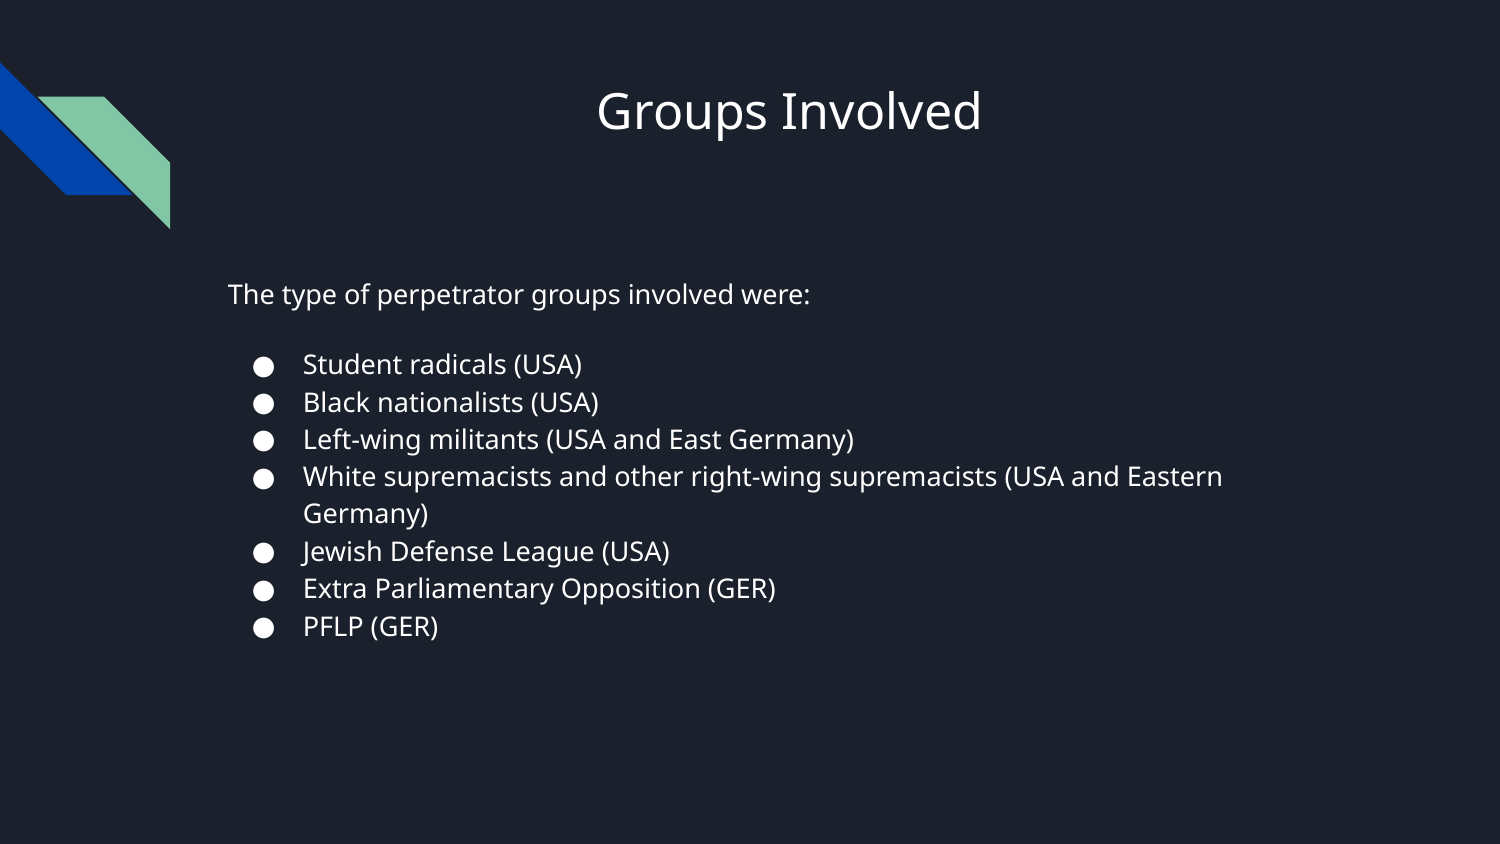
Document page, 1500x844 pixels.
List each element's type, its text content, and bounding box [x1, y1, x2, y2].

title Groups Involved [212, 64, 1368, 215]
list The type of perpetrator groups involved were: Student radicals (USA) Black nationalists (USA) Left-wing militants (USA and East Germany) White supremacists and other right-wing supremacists (USA and Eastern Germany) Jewish Defense League (USA) Extra Parliamentary Opposition (GER) PFLP (GER) [212, 257, 1368, 735]
